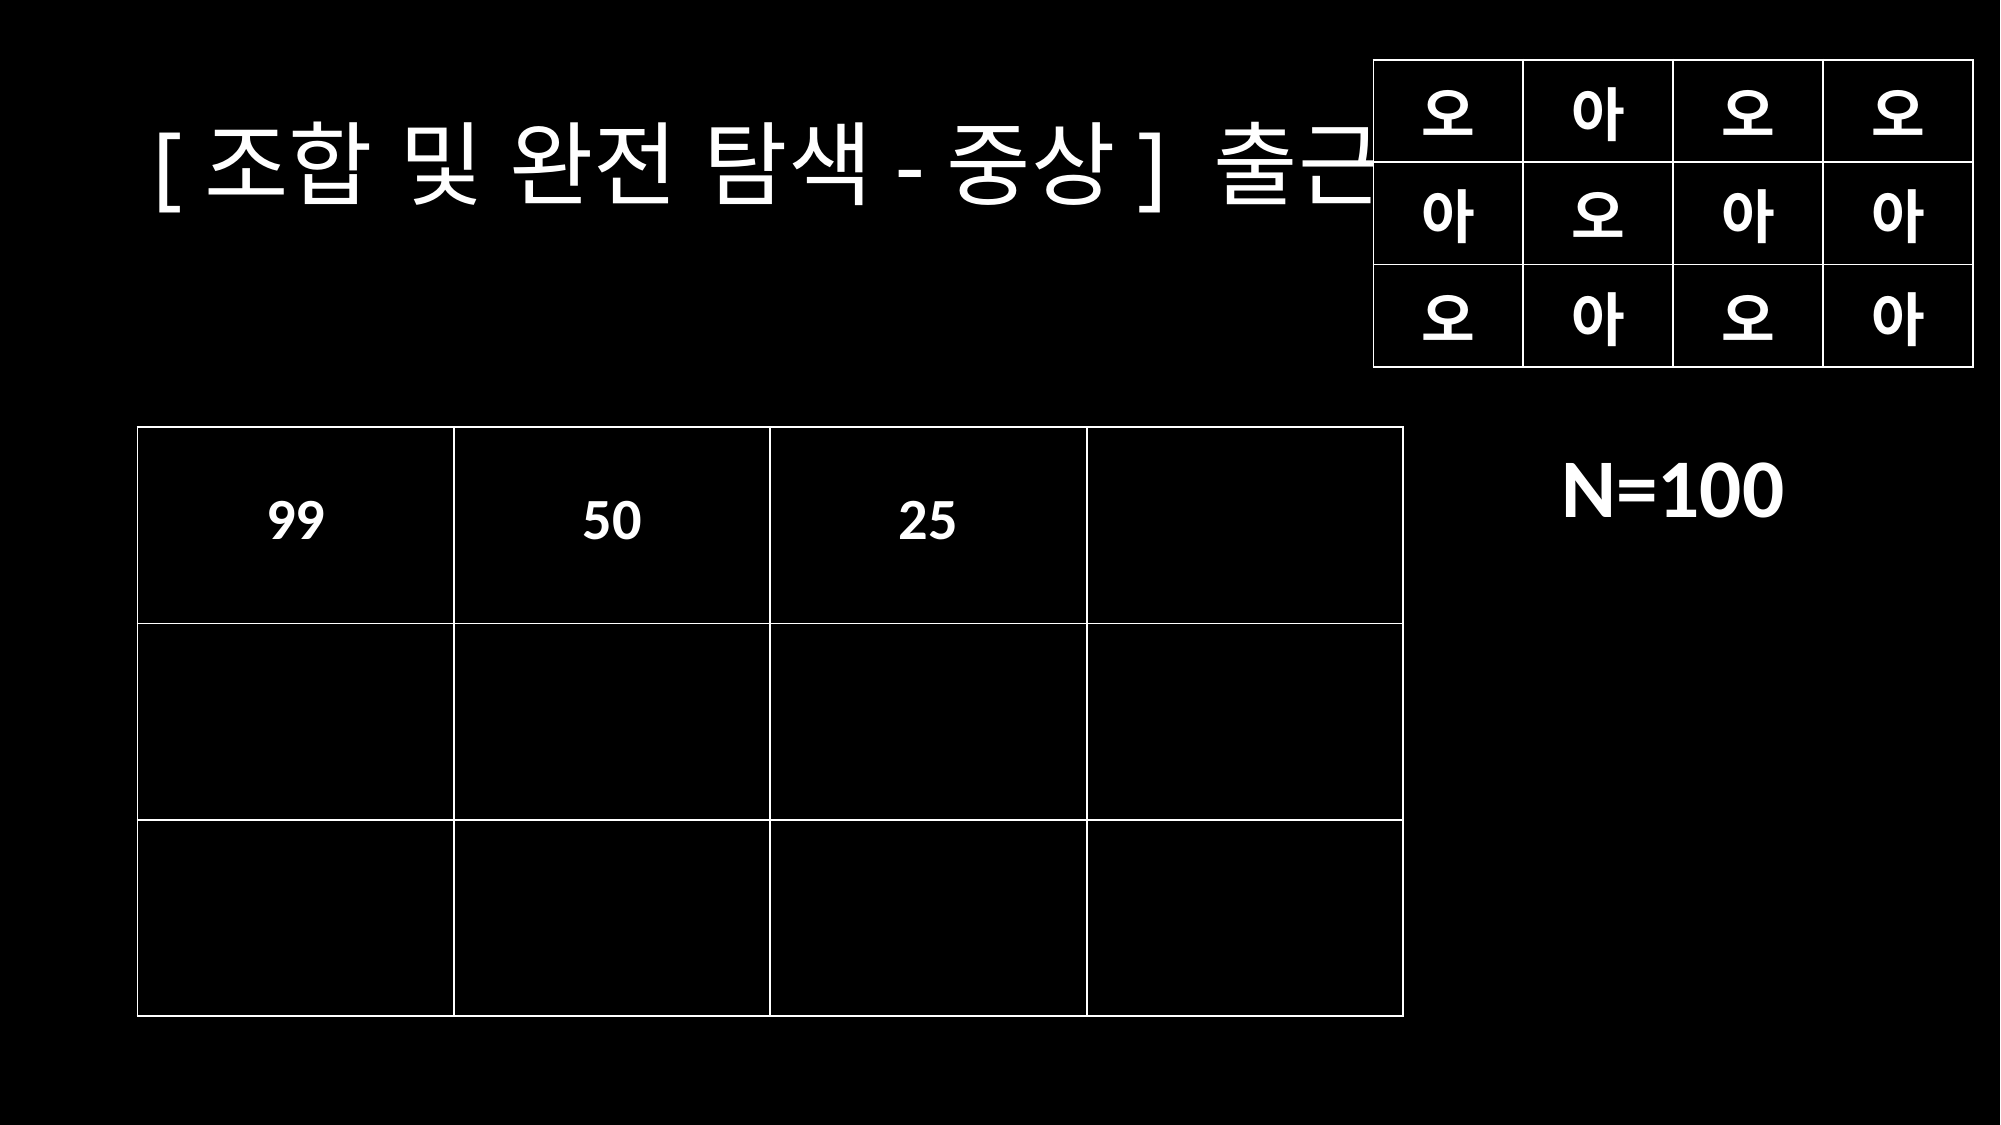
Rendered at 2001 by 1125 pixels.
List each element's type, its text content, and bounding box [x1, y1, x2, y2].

table_cell [771, 624, 1086, 819]
table_cell 아 [1824, 163, 1972, 264]
table_header 오 [1374, 61, 1522, 161]
table_cell 아 [1374, 163, 1522, 264]
table_header [1088, 428, 1402, 623]
table_header 50 [455, 428, 769, 623]
table_cell [455, 624, 769, 819]
table_cell [455, 821, 769, 1015]
table_header 오 [1824, 61, 1972, 161]
table_cell [138, 821, 453, 1015]
table_cell 아 [1524, 265, 1672, 366]
table_cell 오 [1374, 265, 1522, 366]
table_cell 아 [1674, 163, 1822, 264]
table_cell 오 [1674, 265, 1822, 366]
table_cell [138, 624, 453, 819]
table_cell 오 [1524, 163, 1672, 264]
table_header 오 [1674, 61, 1822, 161]
title [조합 및 완전 탐색-중상] 출근 [137, 59, 1373, 278]
text_box N=100 [1546, 427, 1800, 542]
table_cell 아 [1824, 265, 1972, 366]
table_cell [1088, 821, 1402, 1015]
table_cell [771, 821, 1086, 1015]
table_header 99 [138, 428, 453, 623]
table_header 아 [1524, 61, 1672, 161]
table_header 25 [771, 428, 1086, 623]
table_cell [1088, 624, 1402, 819]
